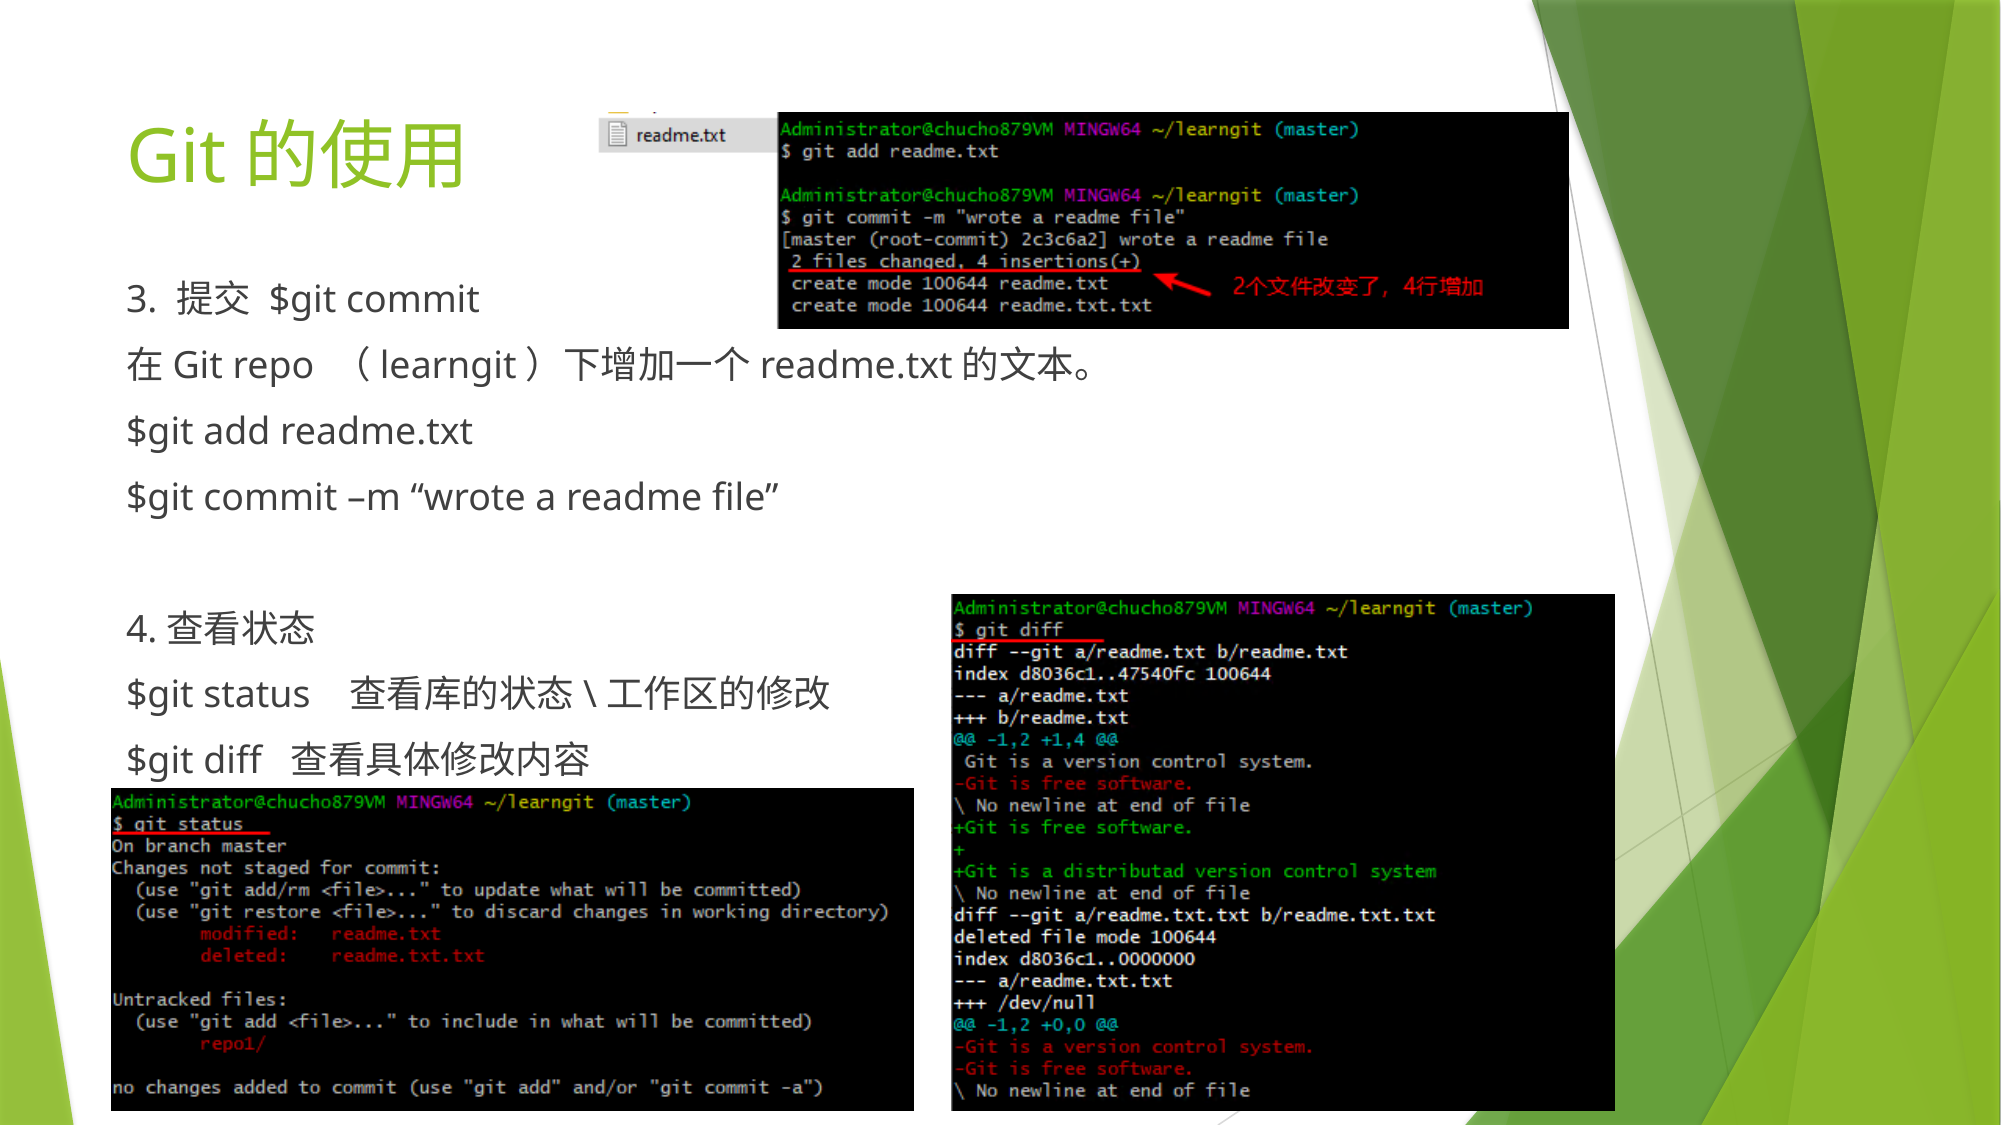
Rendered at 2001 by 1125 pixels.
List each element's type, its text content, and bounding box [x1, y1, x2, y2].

picture [951, 594, 1615, 1111]
picture [111, 787, 914, 1111]
picture [596, 112, 1570, 330]
title Git的使用 [111, 99, 1522, 232]
list 3. 提交 $git commit 在Git repo （learngit）下增加一个readme.txt的文本。 $git add readme.txt $git commit –m “wrote a readme file” 4.查看状态 $git status 查看库的状态\工作区的修改 $git diff 查看具体修改内容 [111, 267, 1522, 1044]
